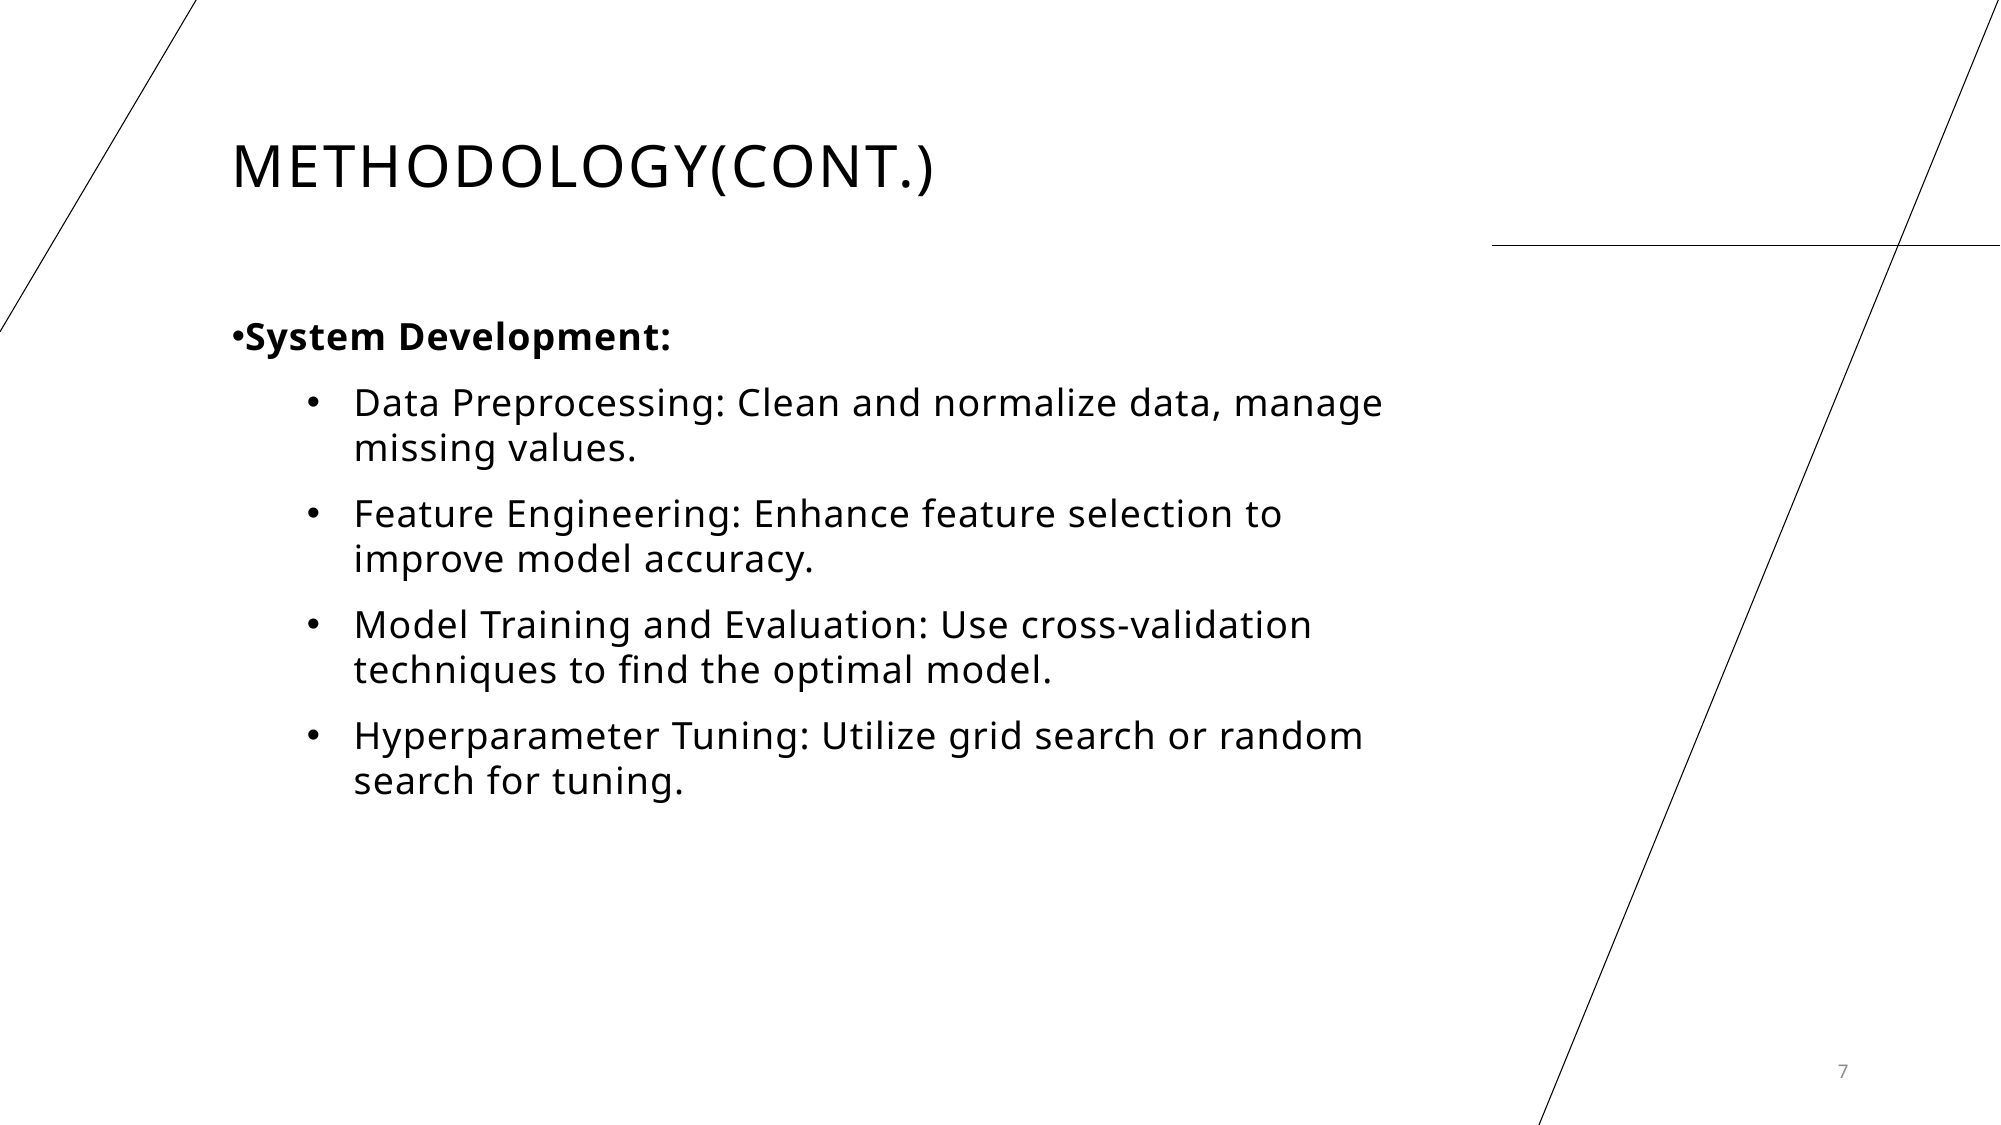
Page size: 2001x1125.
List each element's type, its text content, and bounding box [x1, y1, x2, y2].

list System Development: Data Preprocessing: Clean and normalize data, manage missing values. Feature Engineering: Enhance feature selection to improve model accuracy. Model Training and Evaluation: Use cross-validation techniques to find the optimal model. Hyperparameter Tuning: Utilize grid search or random search for tuning. [216, 305, 1413, 865]
slide_number 7 [1701, 1042, 1864, 1103]
title Methodology(Cont.) [216, 0, 1413, 208]
